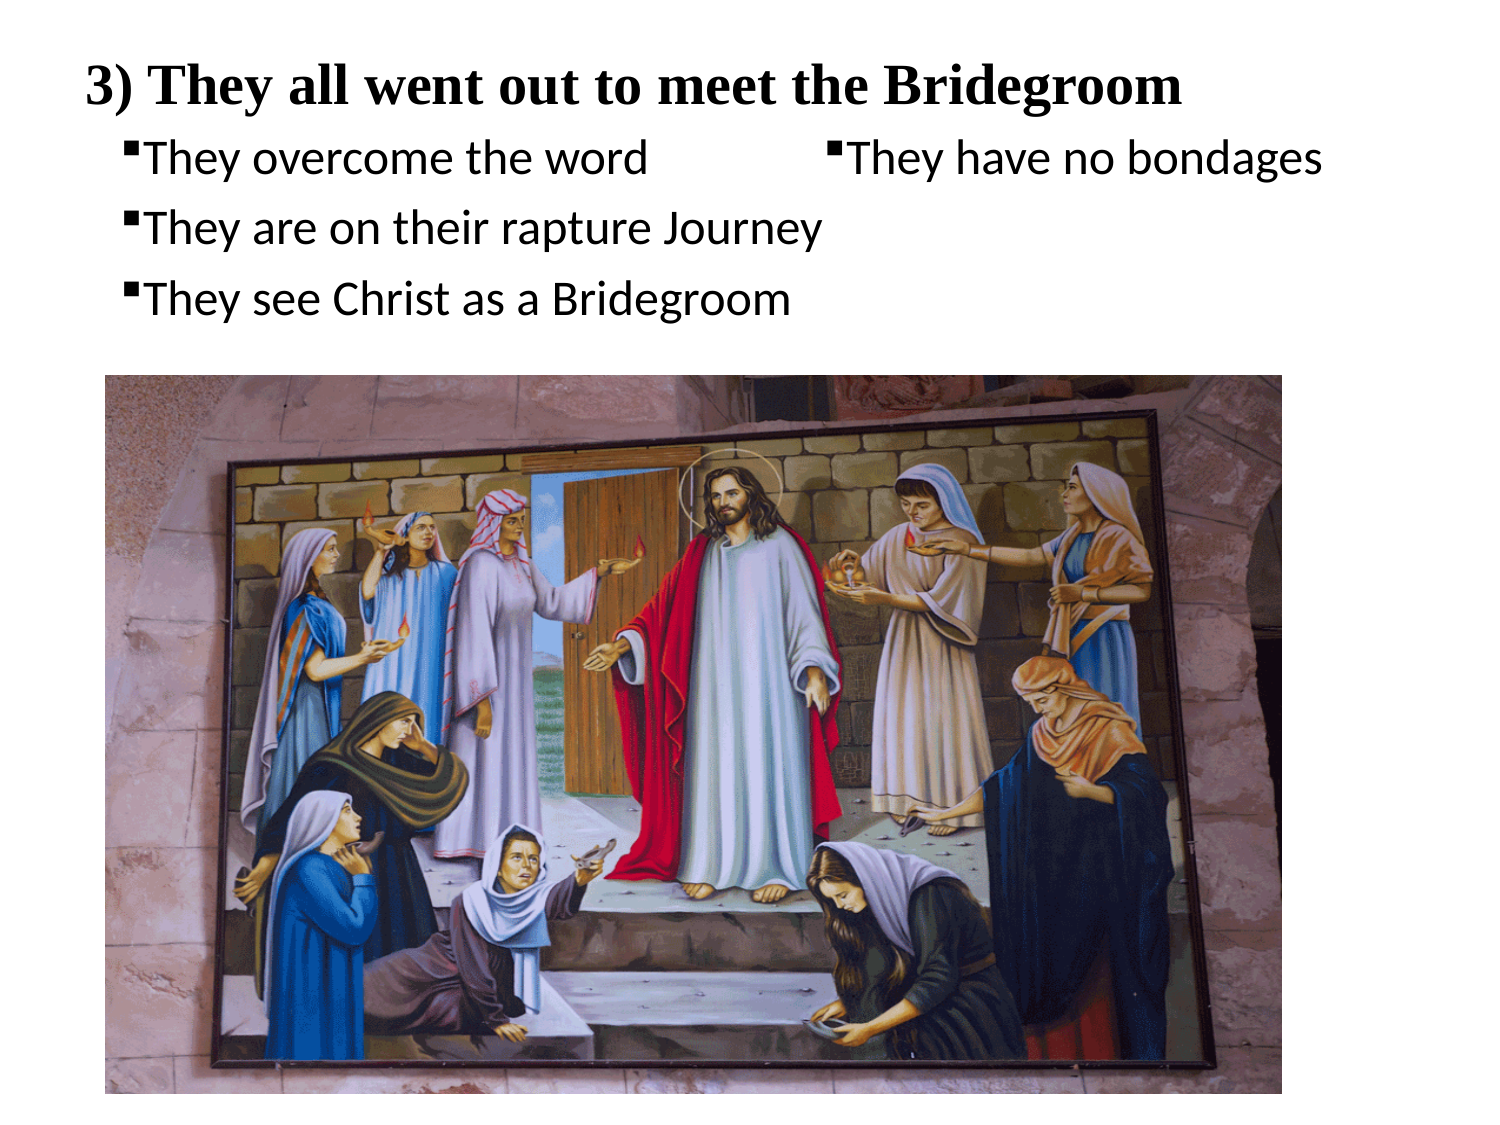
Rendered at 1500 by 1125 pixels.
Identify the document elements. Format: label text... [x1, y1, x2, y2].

title 3) They all went out to meet the Bridegroom [70, 35, 1421, 128]
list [105, 375, 1282, 1095]
text_box They see Christ as a Bridegroom [105, 257, 961, 333]
text_box They are on their rapture Journey [105, 187, 856, 257]
text_box They have no bondages [808, 117, 1442, 192]
text_box They overcome the word [105, 117, 715, 187]
